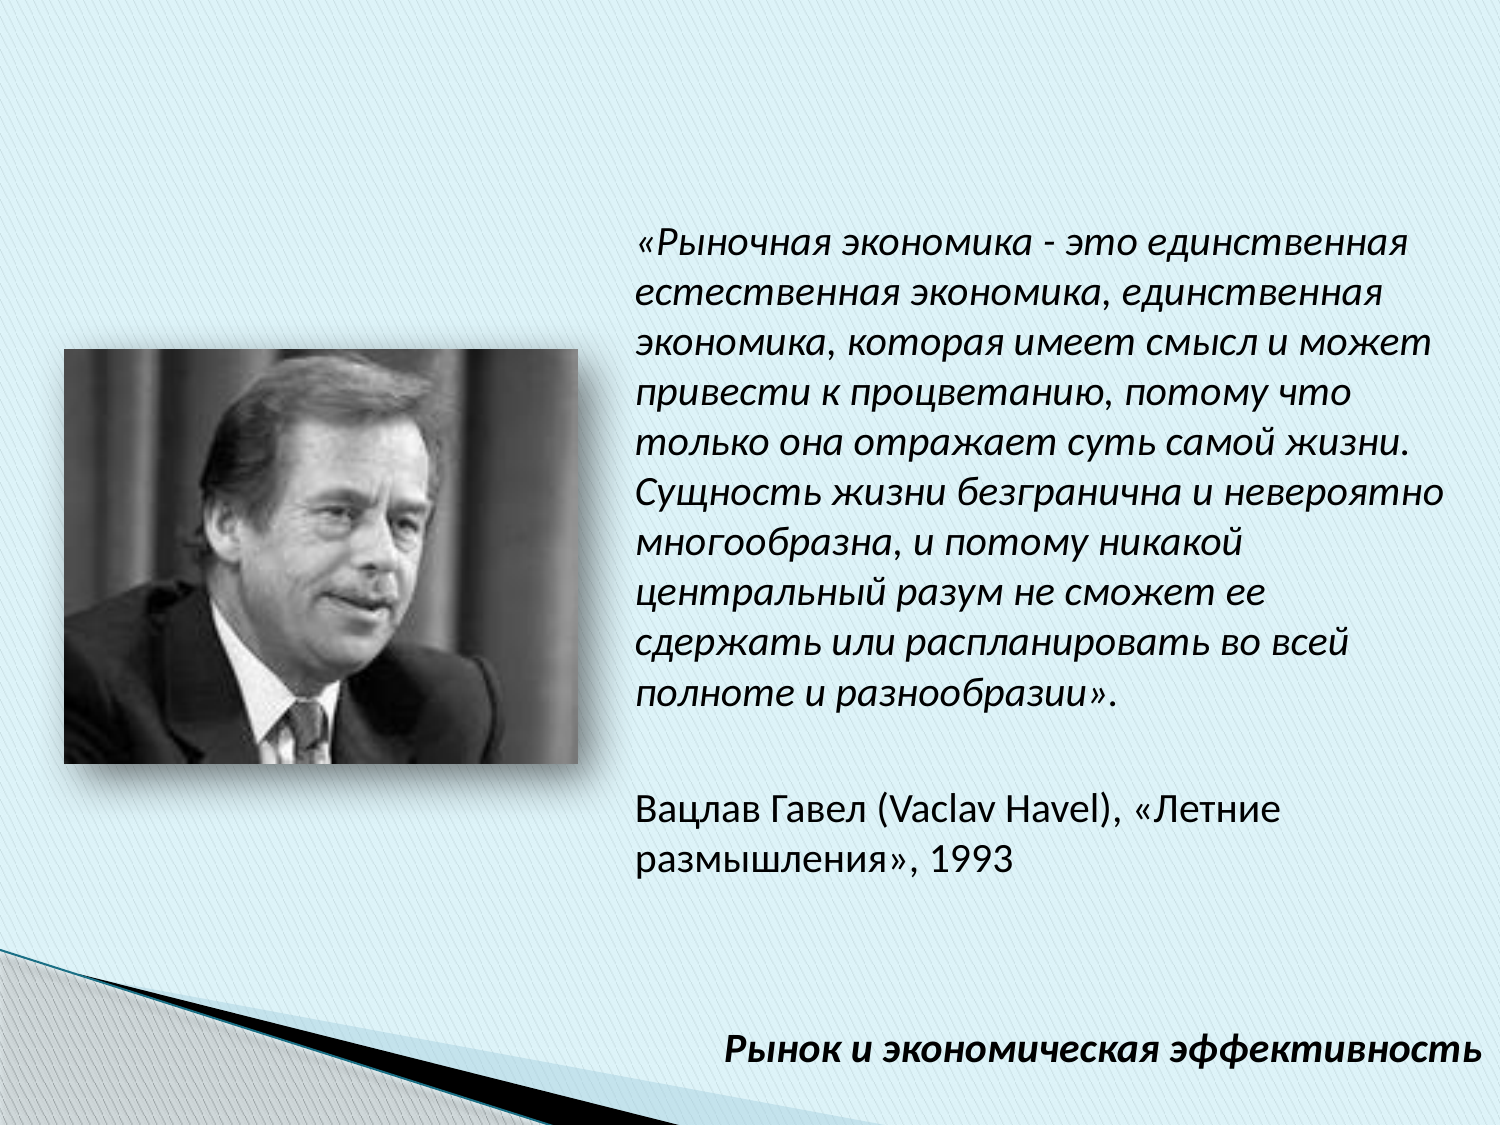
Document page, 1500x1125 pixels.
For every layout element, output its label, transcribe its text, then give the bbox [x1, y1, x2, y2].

list «Рыночная экономика - это единственная естественная экономика, единственная экономика, которая имеет смысл и может привести к процветанию, потому что только она отражает суть самой жизни. Сущность жизни безгранична и невероятно многообразна, и потому никакой центральный разум не сможет ее сдержать или распланировать во всей полноте и разнообразии». Вацлав Гавел (Vaclav Havel), «Летние размышления», 1993 [620, 90, 1462, 644]
picture [64, 349, 578, 764]
text_box Рынок и экономическая эффективность [709, 1013, 1498, 1124]
